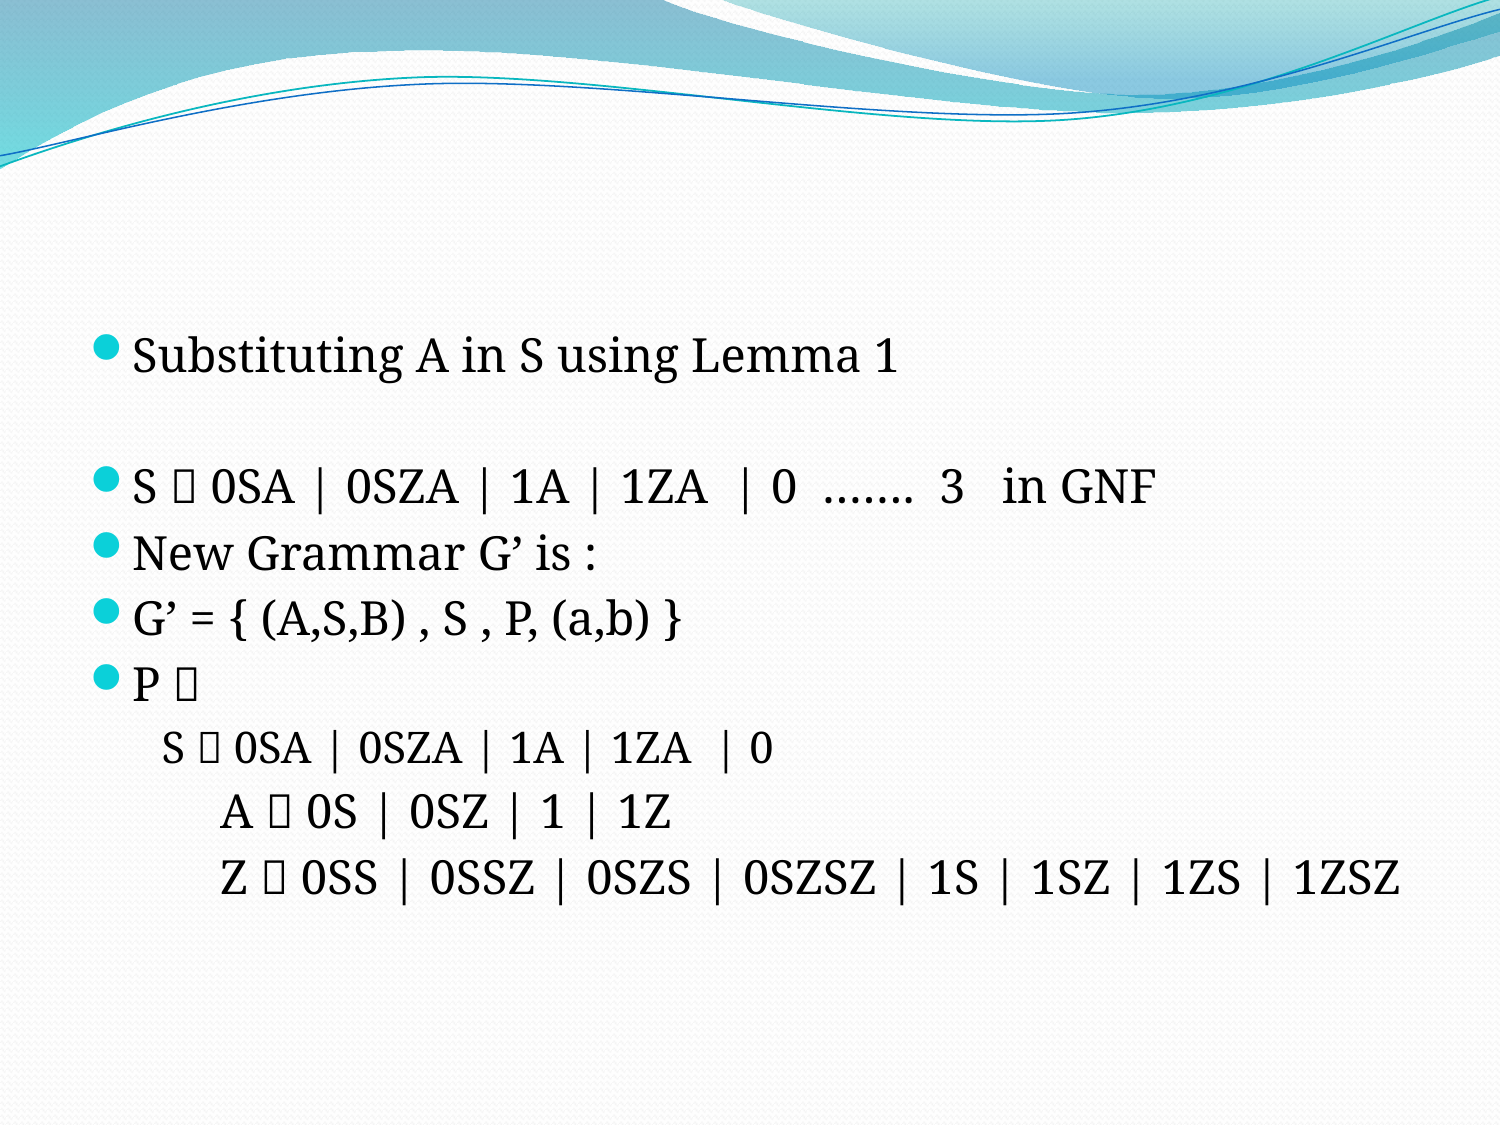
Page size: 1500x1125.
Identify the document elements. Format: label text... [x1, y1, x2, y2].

list Substituting A in S using Lemma 1 S  0SA | 0SZA | 1A | 1ZA | 0 ……. 3 in GNF New Grammar G’ is : G’ = { (A,S,B) , S , P, (a,b) } P  S  0SA | 0SZA | 1A | 1ZA | 0 A  0S | 0SZ | 1 | 1Z Z  0SS | 0SSZ | 0SZS | 0SZSZ | 1S | 1SZ | 1ZS | 1ZSZ [75, 317, 1425, 1038]
